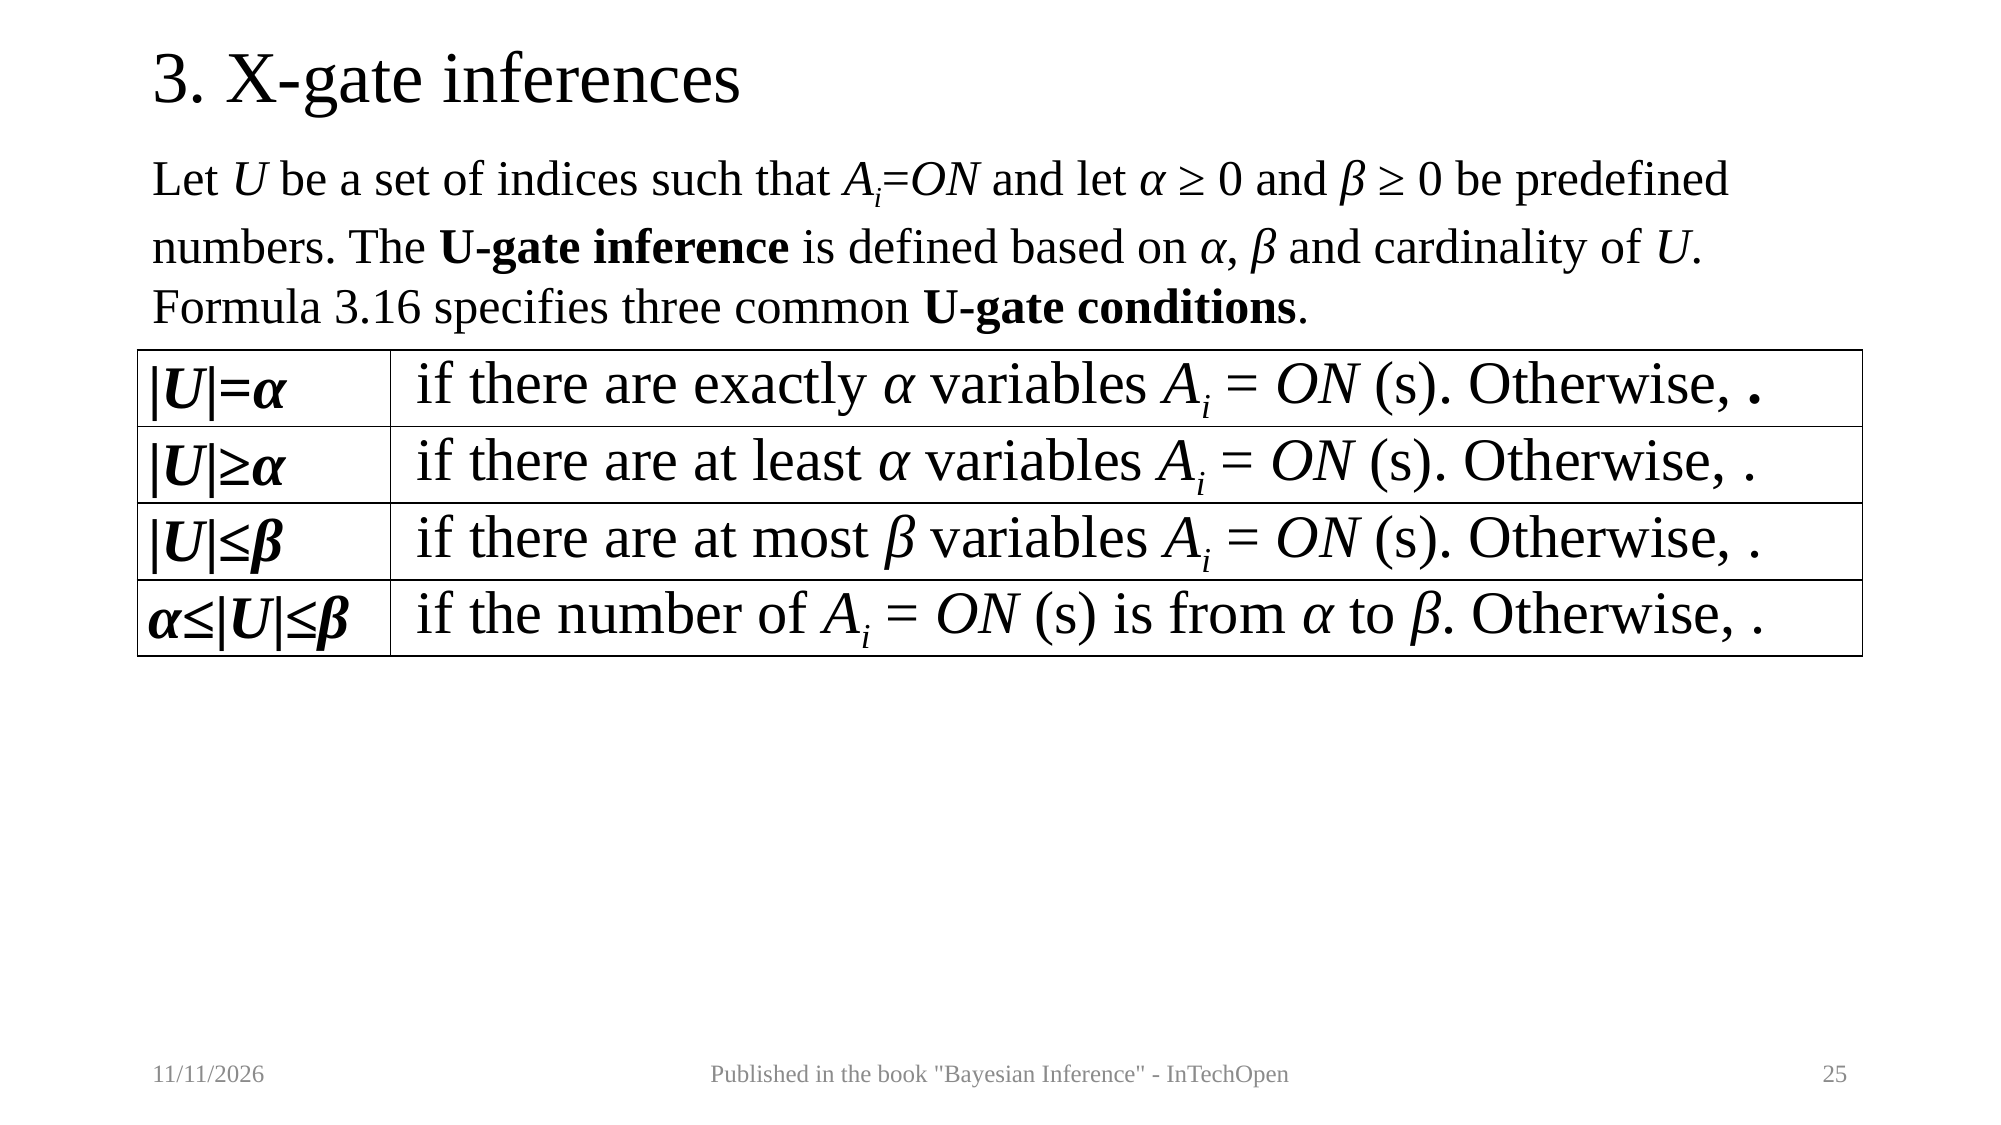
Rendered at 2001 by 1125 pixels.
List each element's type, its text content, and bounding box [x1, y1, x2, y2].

title 3. X-gate inferences [137, 19, 1863, 128]
footer Published in the book "Bayesian Inference" - InTechOpen [662, 1042, 1338, 1103]
text_box Let U be a set of indices such that Ai=ON and let α ≥ 0 and β ≥ 0 be predefined numbers. The U-gate inference is defined based on α, β and cardinality of U. Formula 3.16 specifies three common U-gate conditions. [137, 137, 1863, 341]
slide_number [137, 1042, 588, 1103]
slide_number 25 [1412, 1042, 1863, 1103]
